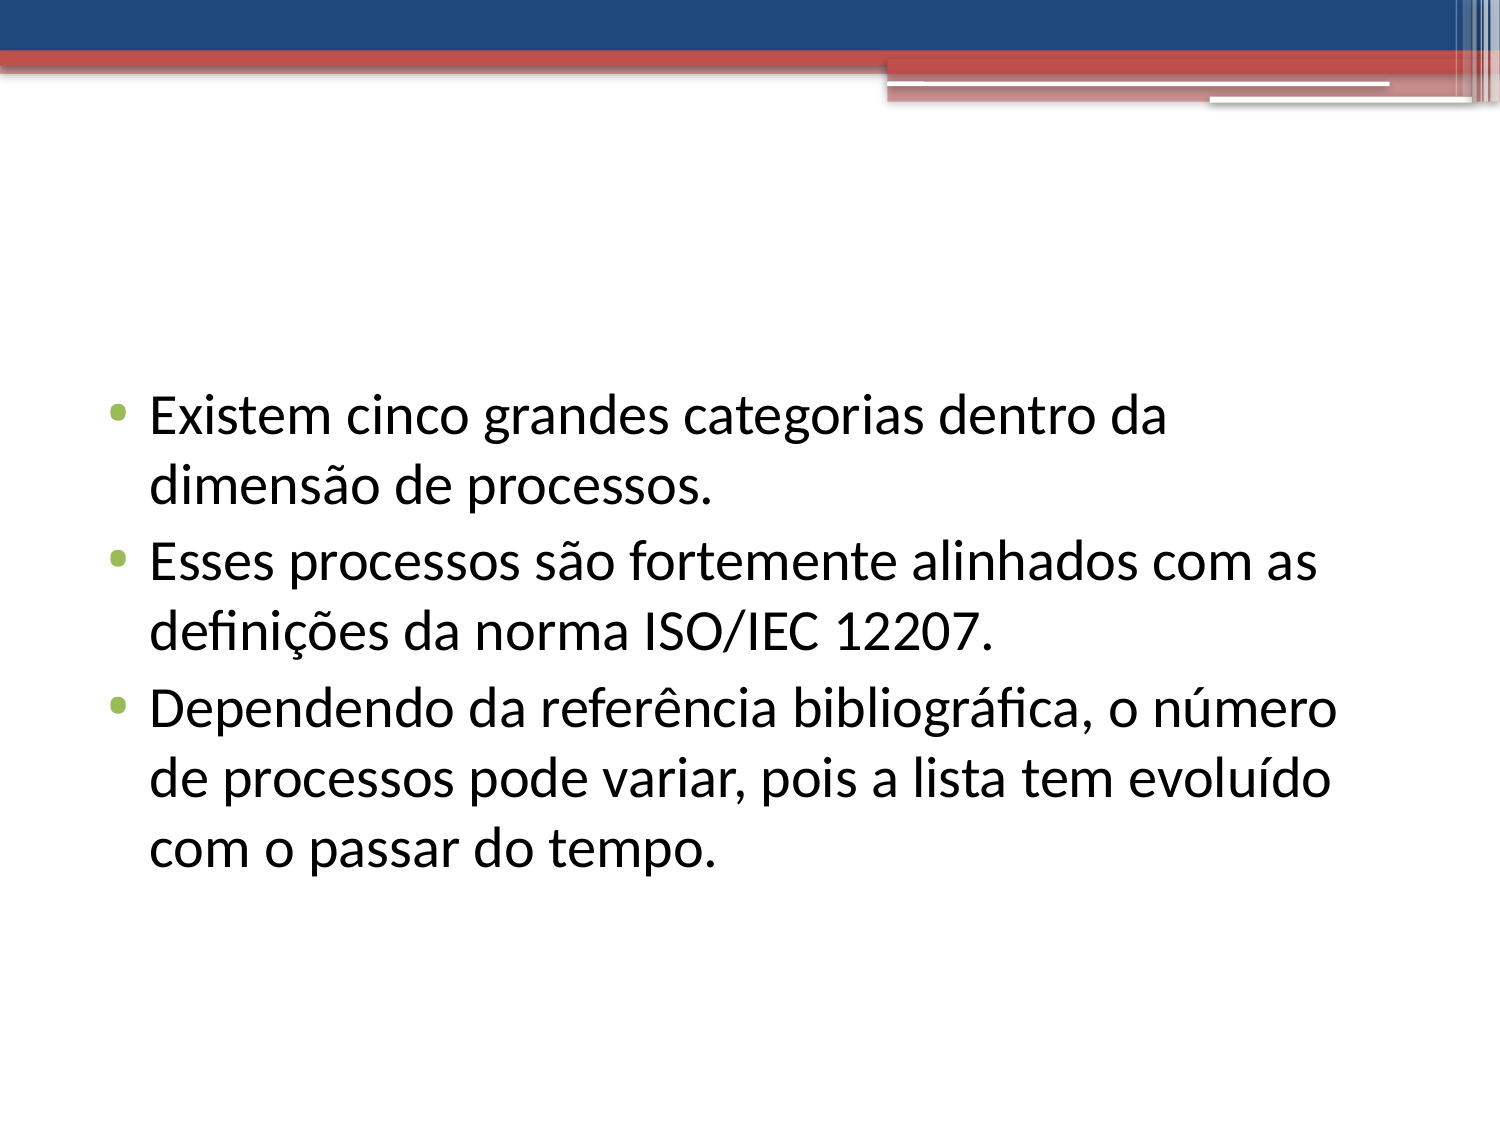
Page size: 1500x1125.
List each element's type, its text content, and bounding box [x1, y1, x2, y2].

list Existem cinco grandes categorias dentro da dimensão de processos. Esses processos são fortemente alinhados com as definições da norma ISO/IEC 12207. Dependendo da referência bibliográfica, o número de processos pode variar, pois a lista tem evoluído com o passar do tempo. [75, 368, 1425, 1079]
